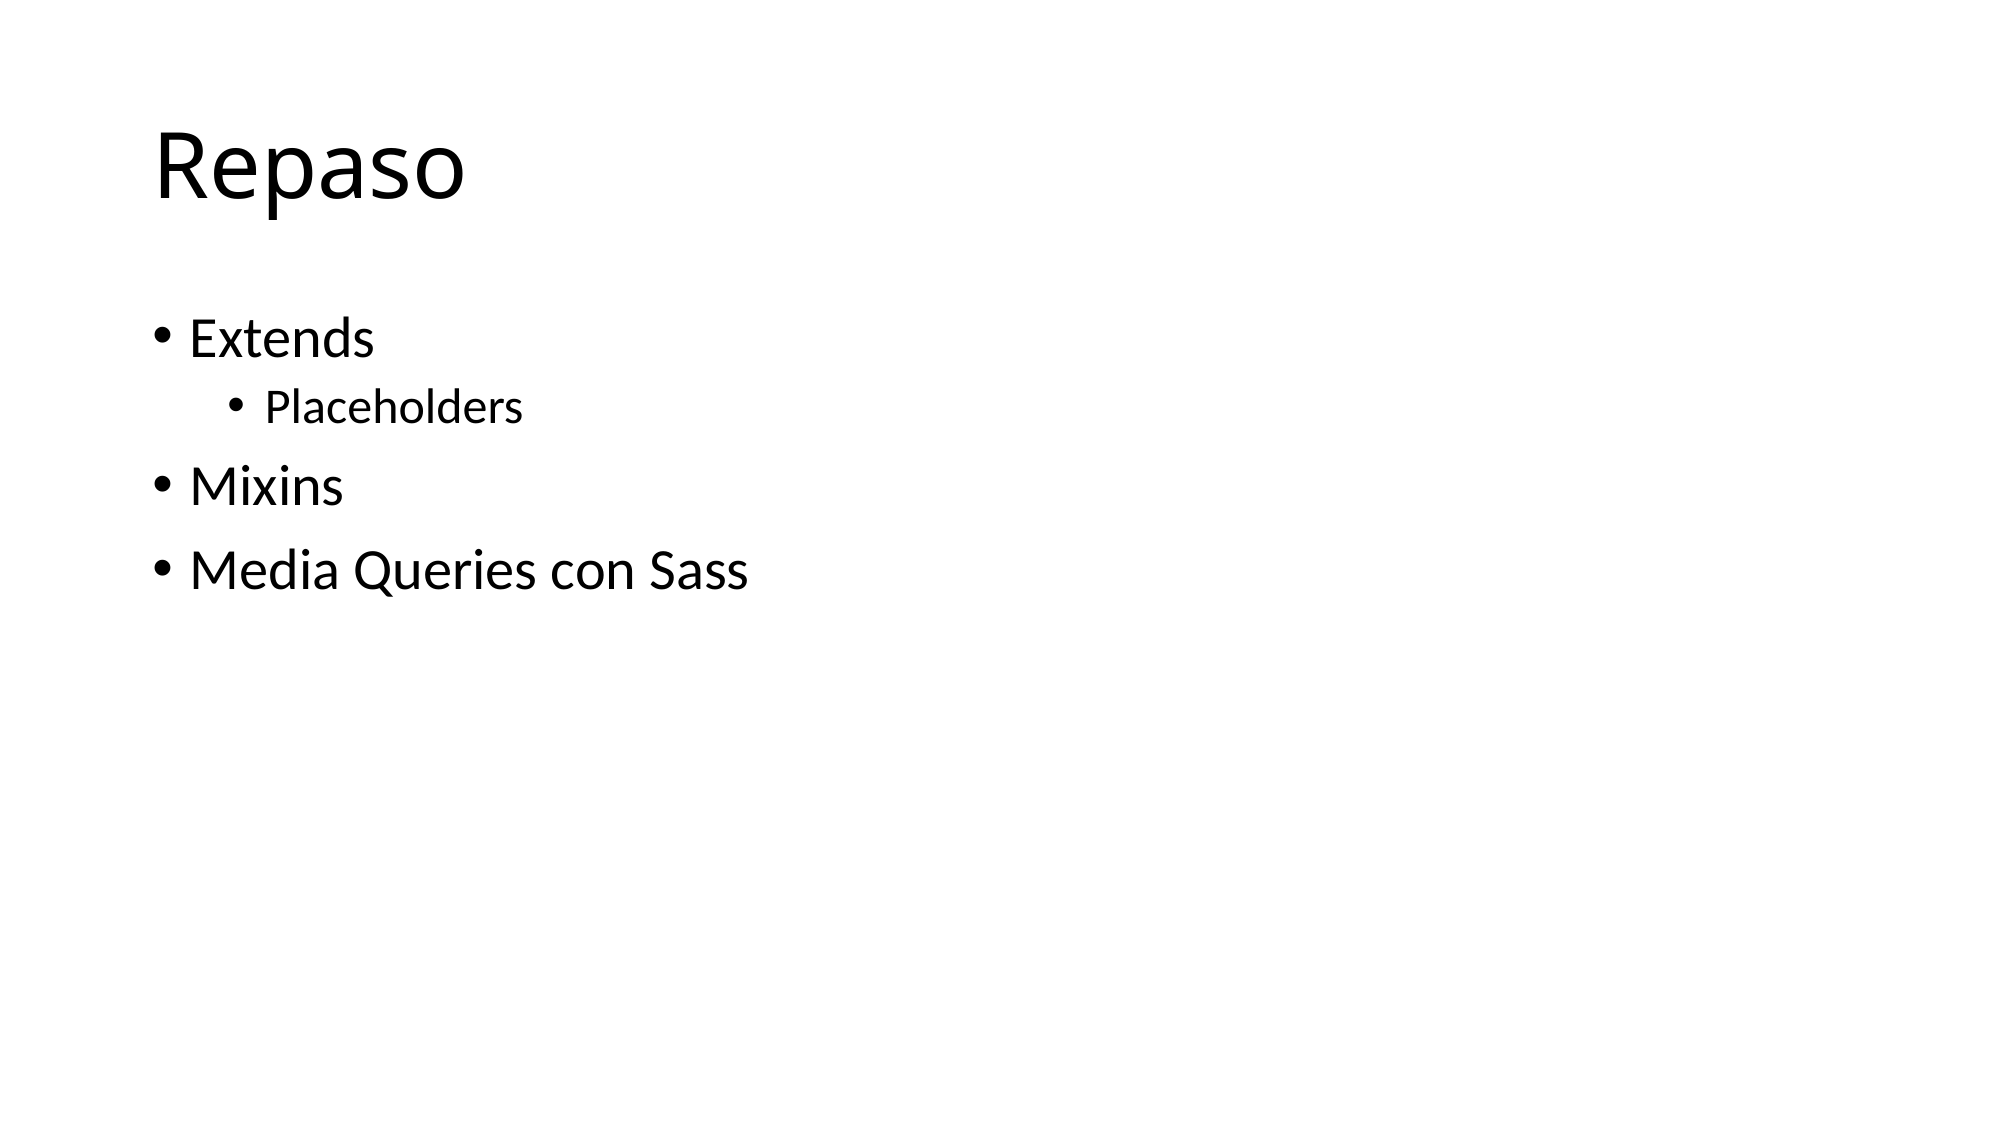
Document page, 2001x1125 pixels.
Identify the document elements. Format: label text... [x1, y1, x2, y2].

title Repaso [137, 59, 1863, 278]
list Extends Placeholders Mixins Media Queries con Sass [137, 299, 1863, 1014]
